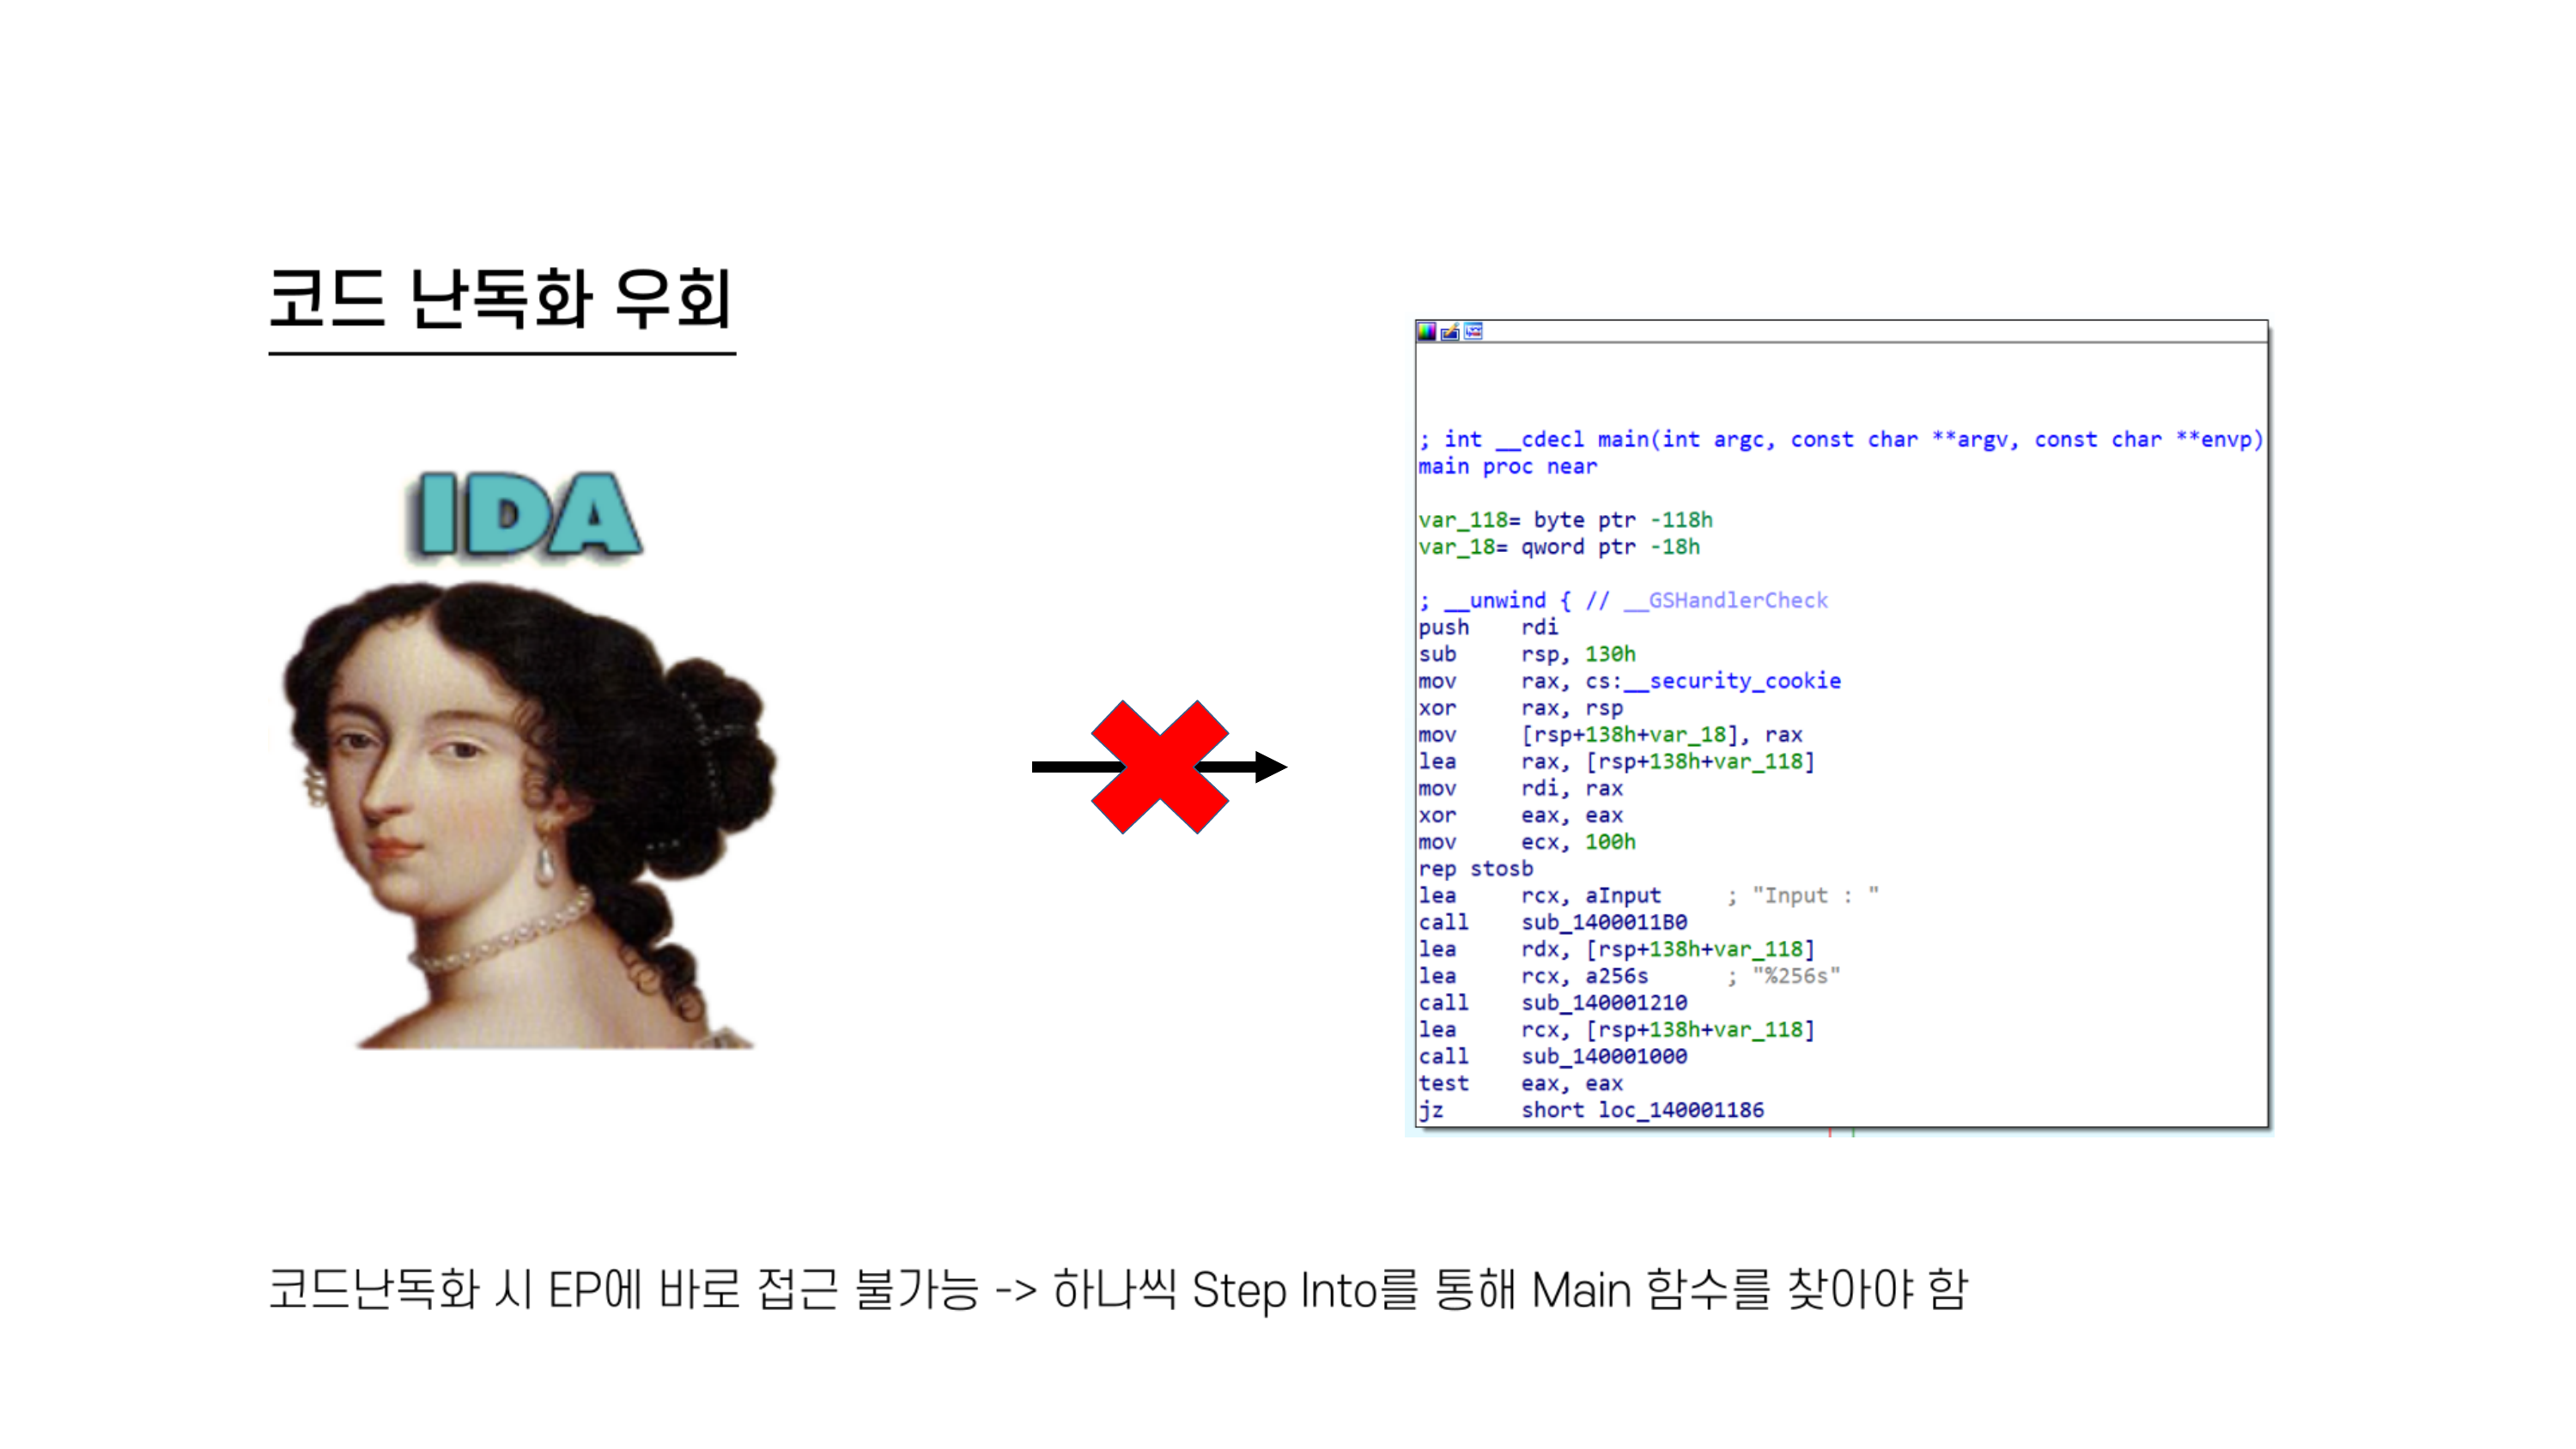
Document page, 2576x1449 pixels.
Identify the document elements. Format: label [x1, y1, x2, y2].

text_box [268, 455, 805, 1060]
text_box [268, 346, 737, 361]
picture [257, 245, 768, 360]
text_box [1090, 698, 1231, 767]
text_box [1404, 312, 2275, 1137]
picture [259, 1251, 1994, 1338]
text_box [1090, 775, 1231, 836]
